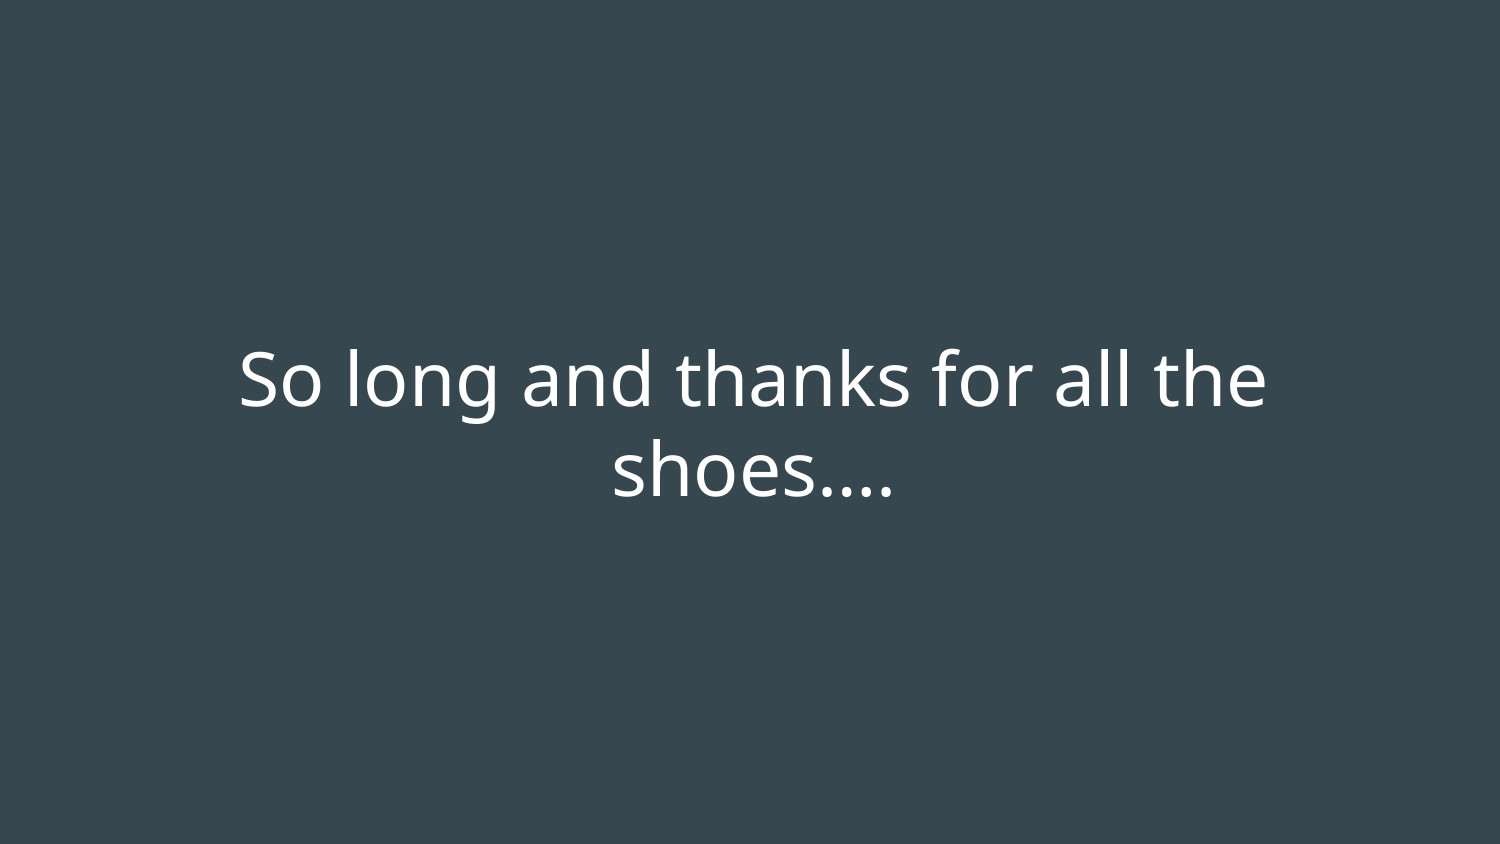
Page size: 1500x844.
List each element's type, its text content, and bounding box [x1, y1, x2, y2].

title So long and thanks for all the shoes…. [110, 351, 1399, 493]
